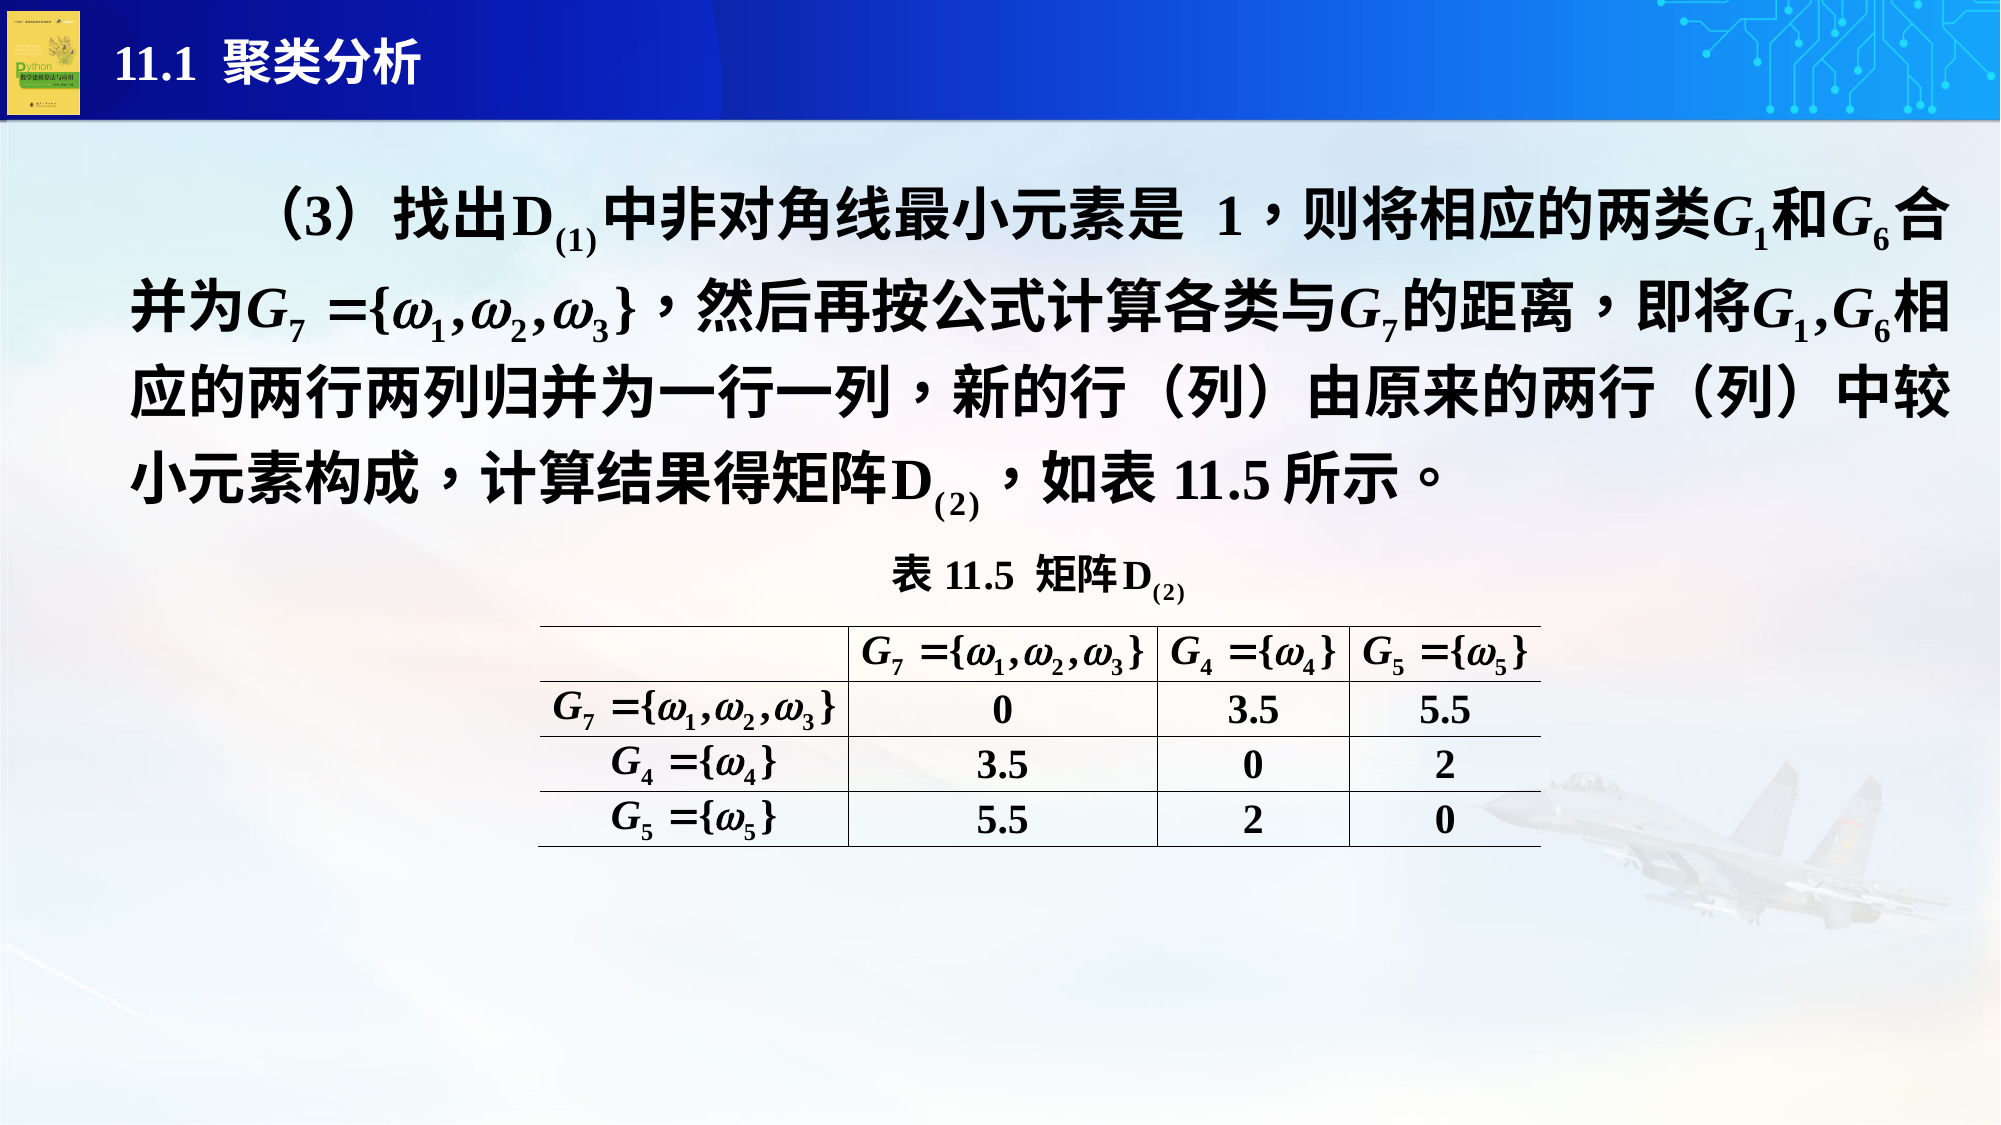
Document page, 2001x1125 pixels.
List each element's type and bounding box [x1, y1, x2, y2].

picture [0, 0, 2001, 1125]
text_box [116, 172, 1964, 1070]
